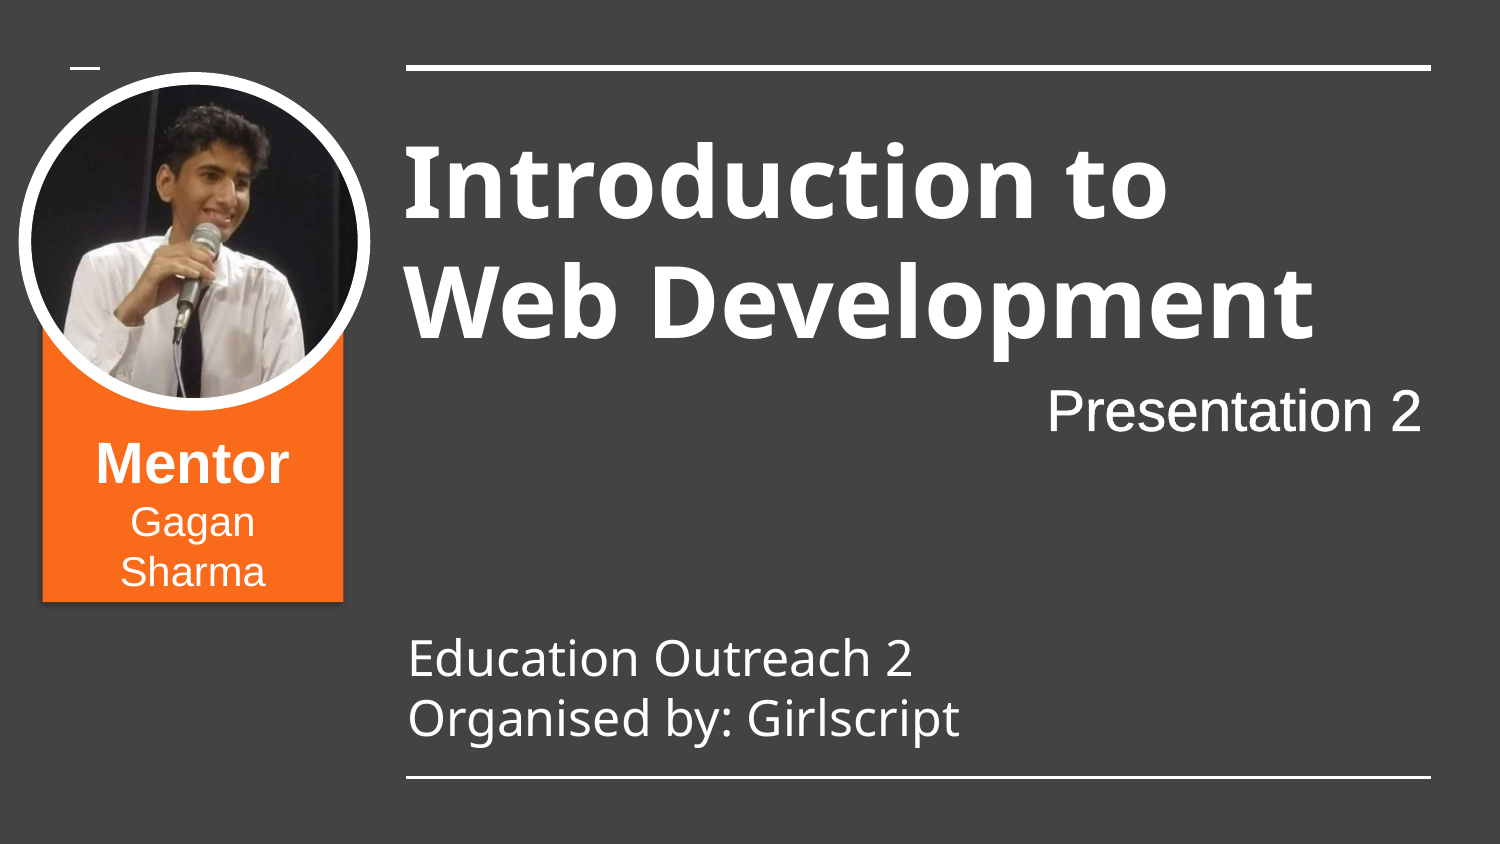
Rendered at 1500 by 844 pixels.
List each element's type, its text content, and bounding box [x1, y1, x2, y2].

text_box Mentor Gagan Sharma [39, 413, 346, 605]
picture [24, 78, 365, 405]
subtitle Education Outreach 2 Organised by: Girlscript [392, 647, 1431, 762]
text_box Presentation 2 [1031, 364, 1438, 450]
title Introduction to Web Development [389, 103, 1428, 357]
